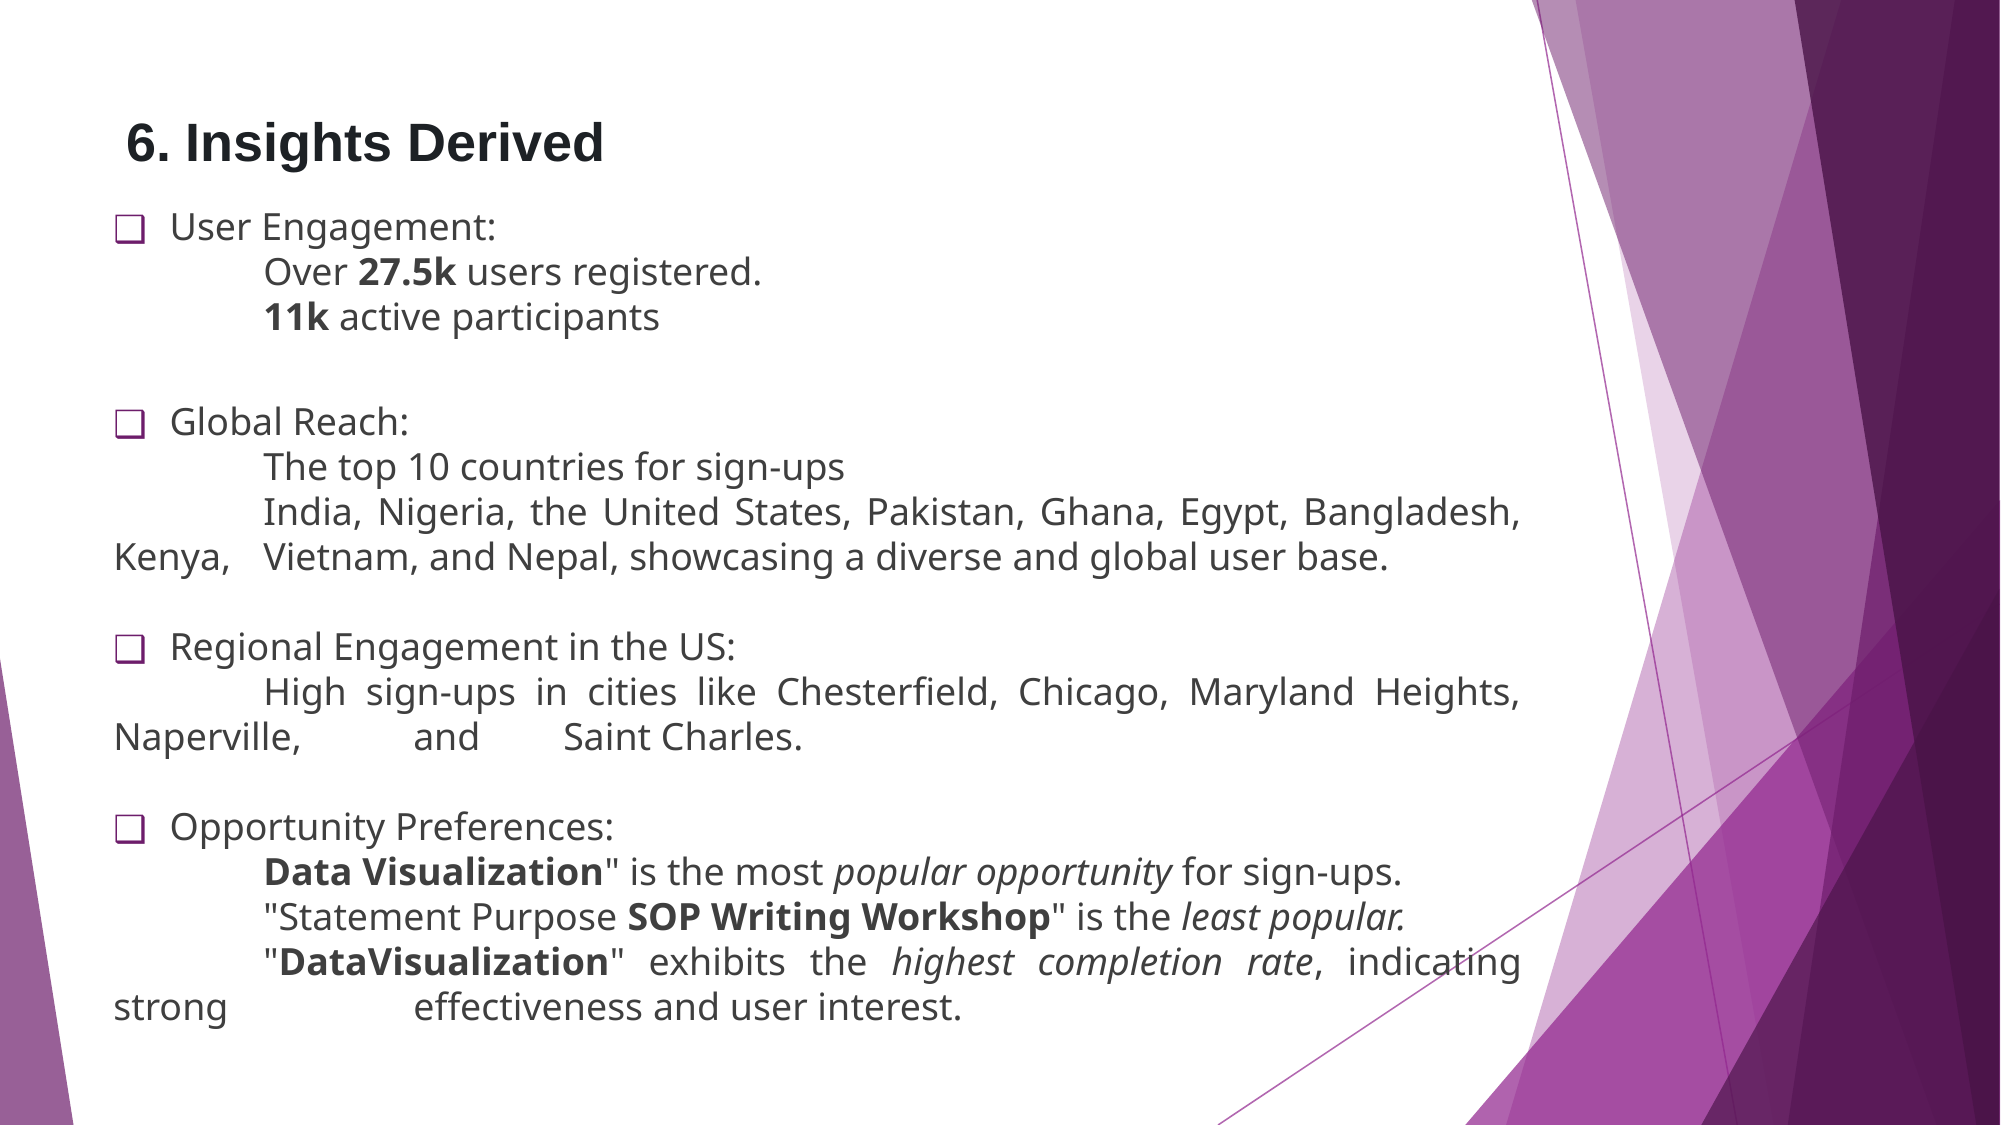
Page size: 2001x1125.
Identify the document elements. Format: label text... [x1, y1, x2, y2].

list User Engagement: Over 27.5k users registered. 11k active participants Global Reach: The top 10 countries for sign-ups India, Nigeria, the United States, Pakistan, Ghana, Egypt, Bangladesh, Kenya, Vietnam, and Nepal, showcasing a diverse and global user base. Regional Engagement in the US: High sign-ups in cities like Chesterfield, Chicago, Maryland Heights, Naperville, and Saint Charles. Opportunity Preferences: Data Visualization" is the most popular opportunity for sign-ups. "Statement Purpose SOP Writing Workshop" is the least popular. "DataVisualization" exhibits the highest completion rate, indicating strong effectiveness and user interest. [98, 195, 1538, 1125]
title 6. Insights Derived [111, 99, 1522, 195]
